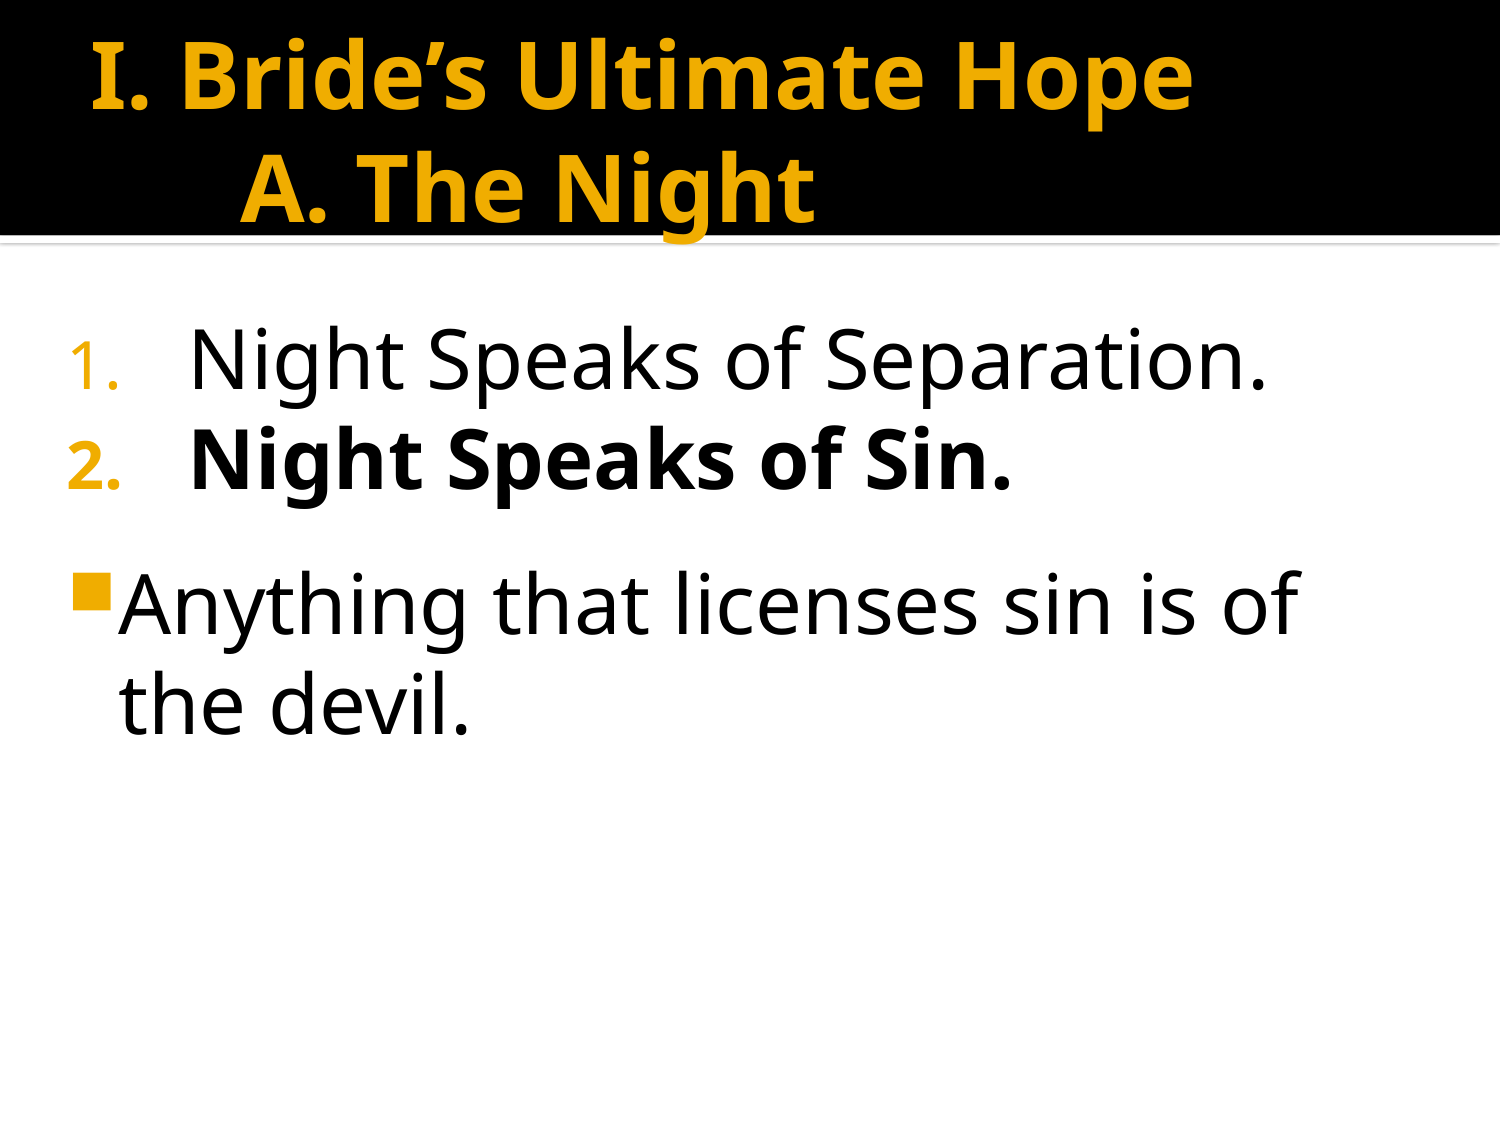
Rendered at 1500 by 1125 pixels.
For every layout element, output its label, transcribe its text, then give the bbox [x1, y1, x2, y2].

title I. Bride’s Ultimate Hope A. The Night [75, 25, 1425, 231]
list Night Speaks of Separation. Night Speaks of Sin. Anything that licenses sin is of the devil. [37, 291, 1463, 1050]
